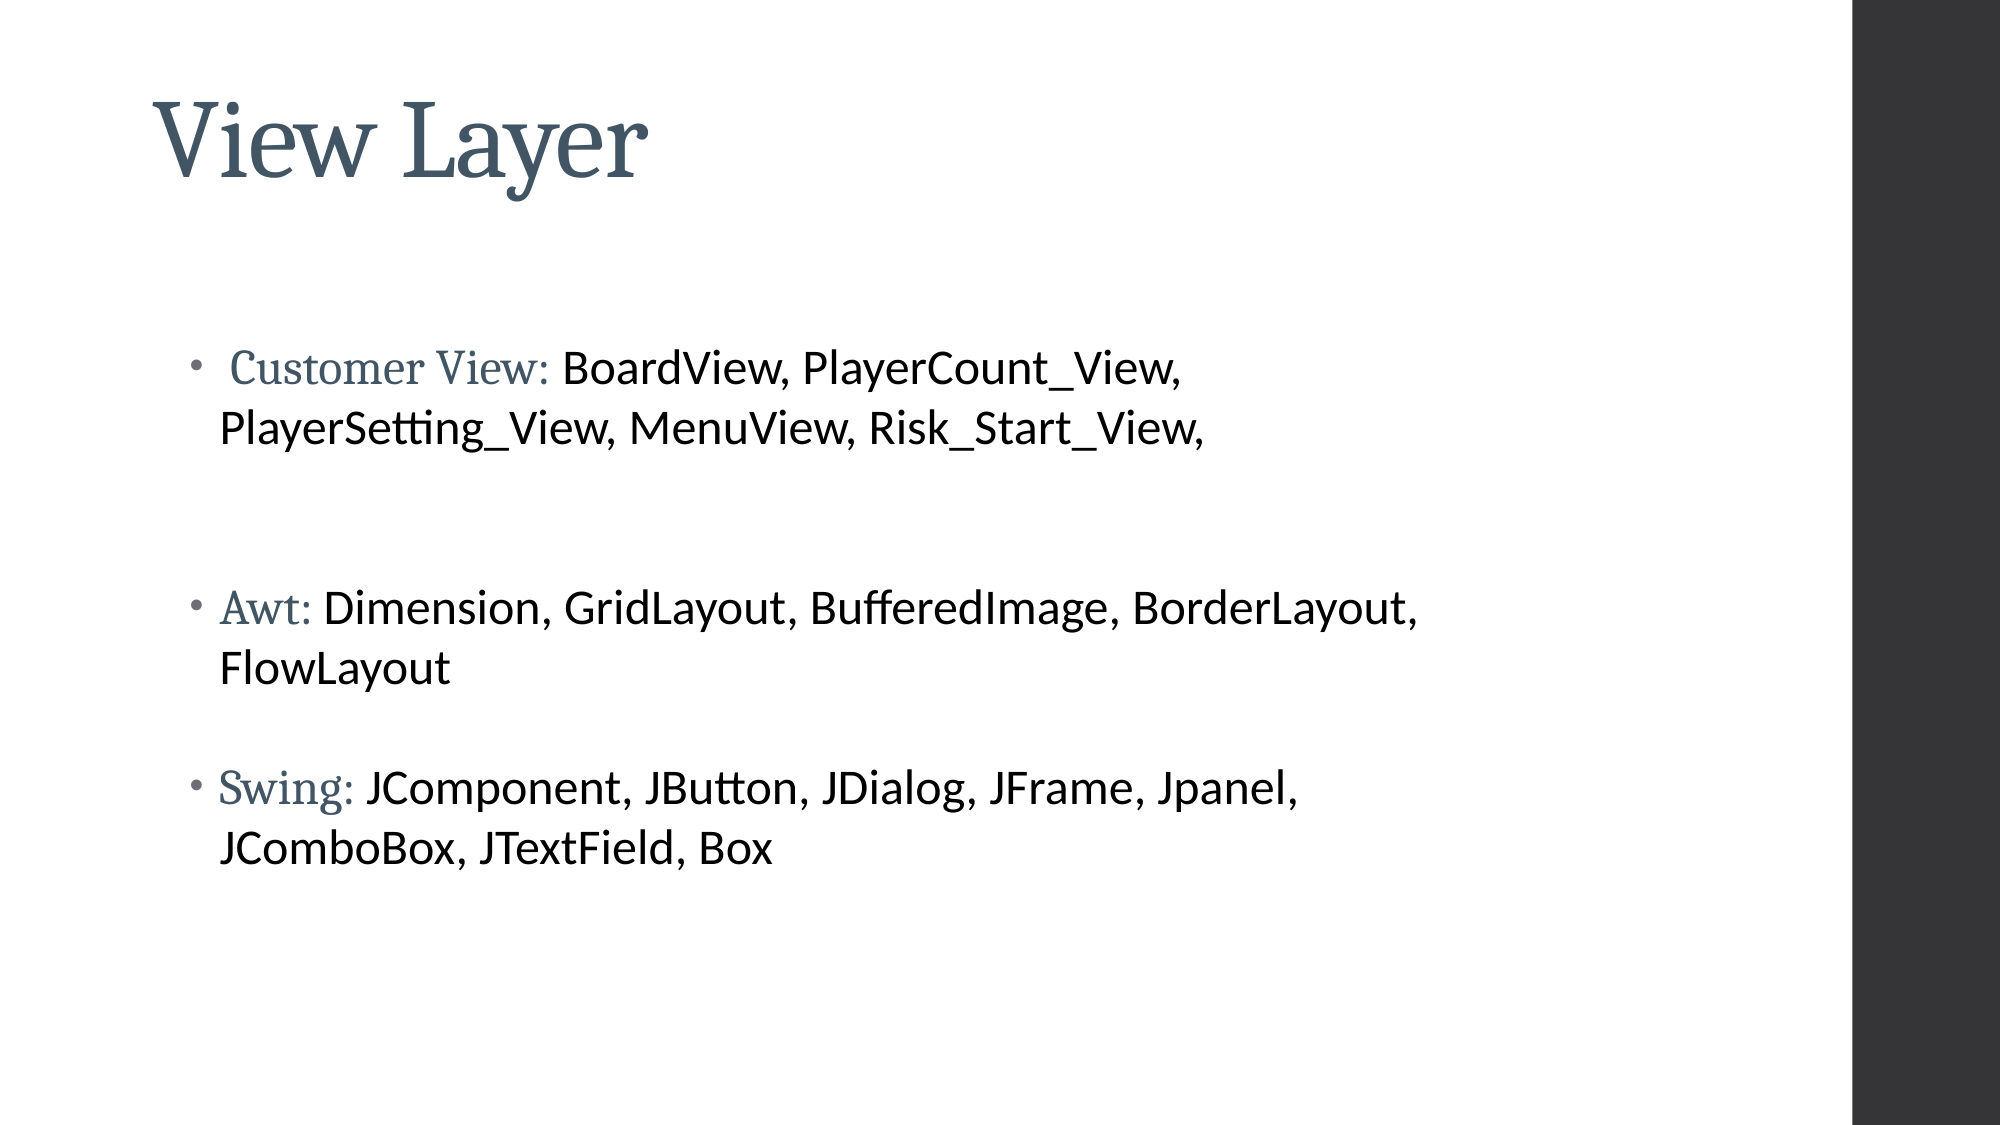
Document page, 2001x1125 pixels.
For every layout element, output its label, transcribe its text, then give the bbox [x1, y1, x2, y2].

text_box [1852, 0, 2000, 1125]
title View Layer [150, 62, 1393, 335]
text_box Customer View: BoardView, PlayerCount_View, PlayerSetting_View, MenuView, Risk_Start_View, Awt: Dimension, GridLayout, BufferedImage, BorderLayout, FlowLayout Swing: JComponent, JButton, JDialog, JFrame, Jpanel, JComboBox, JTextField, Box [187, 174, 1550, 1125]
